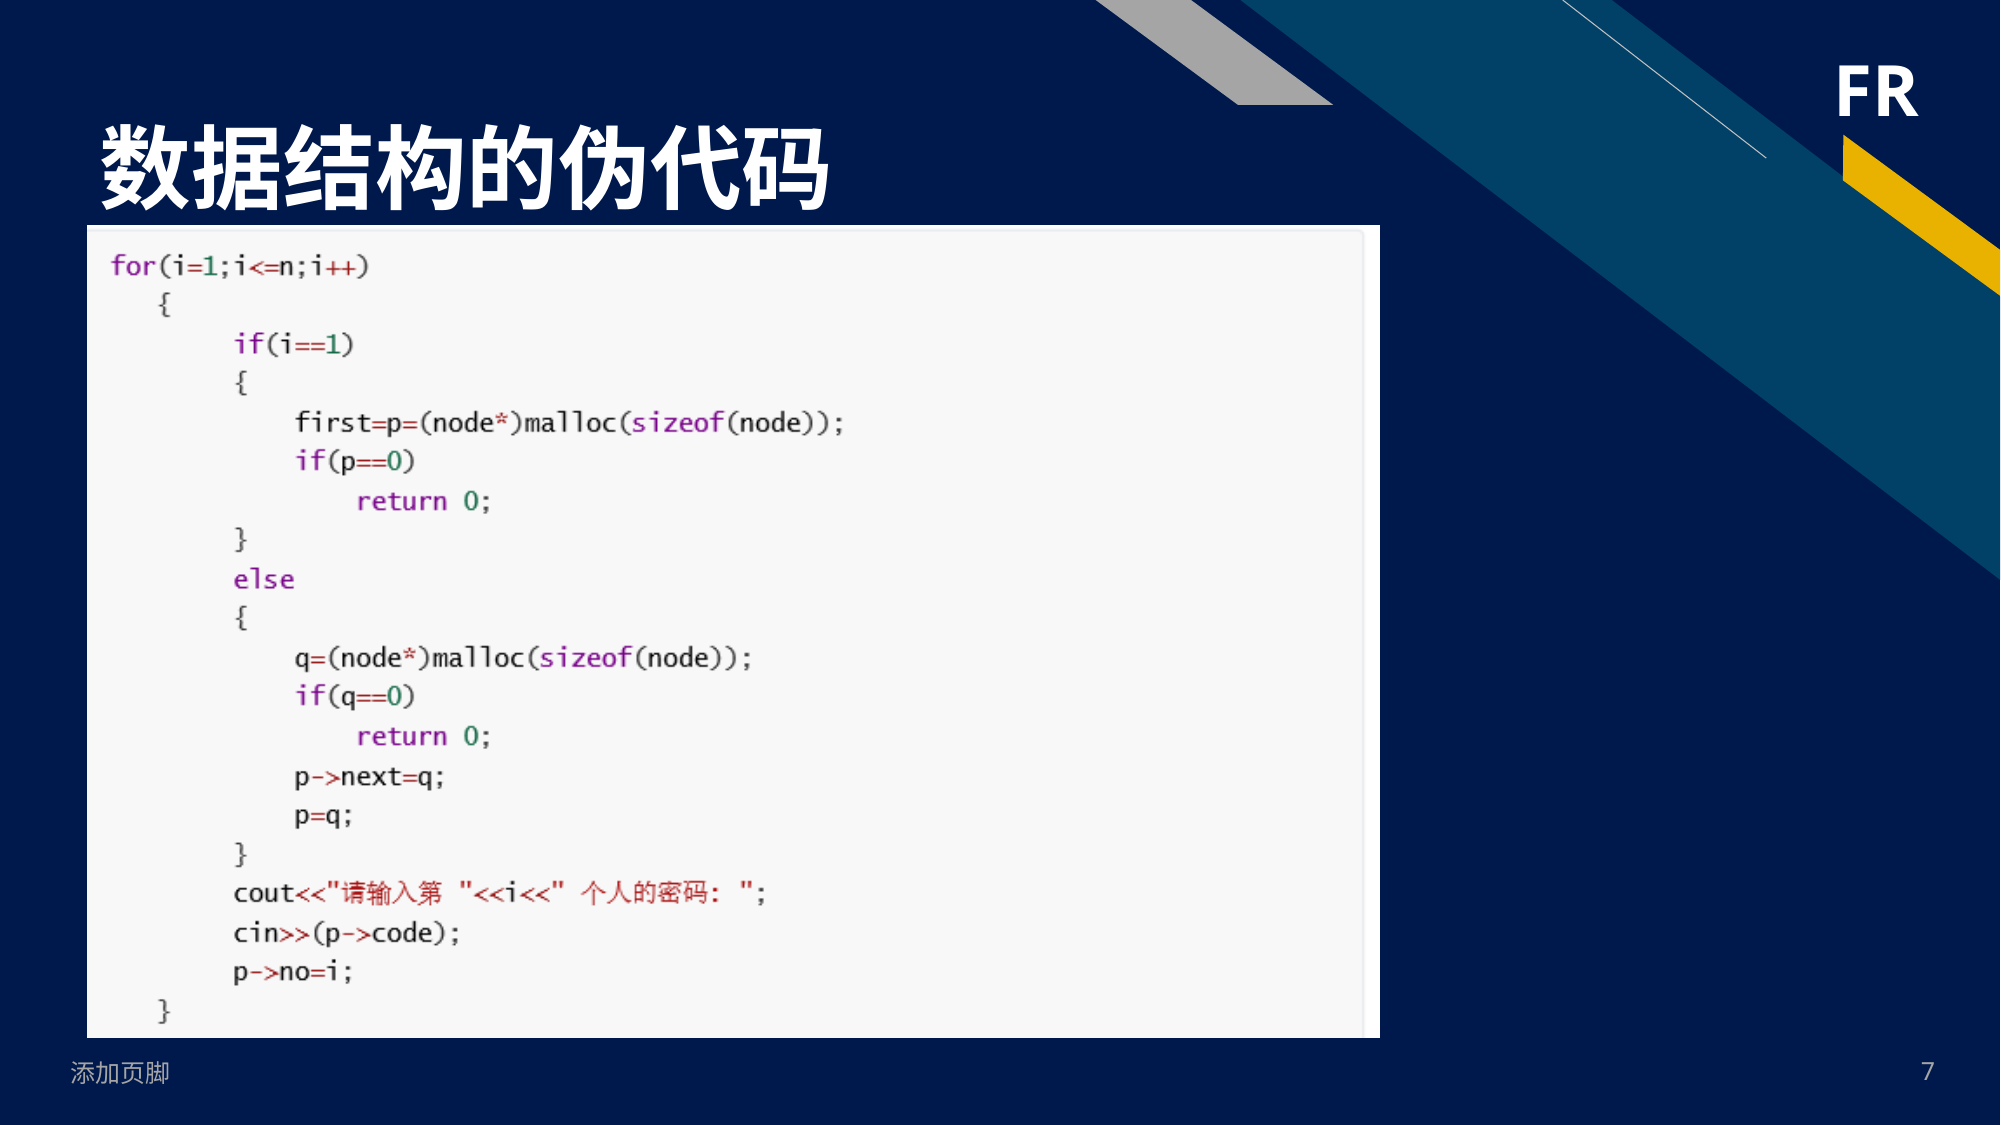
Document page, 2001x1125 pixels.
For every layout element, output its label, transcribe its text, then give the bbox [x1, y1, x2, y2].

slide_number 7 [1828, 1042, 1950, 1103]
title 数据结构的伪代码 [85, 34, 1453, 223]
footer 添加页脚 [55, 1042, 731, 1103]
picture [87, 225, 1380, 1038]
